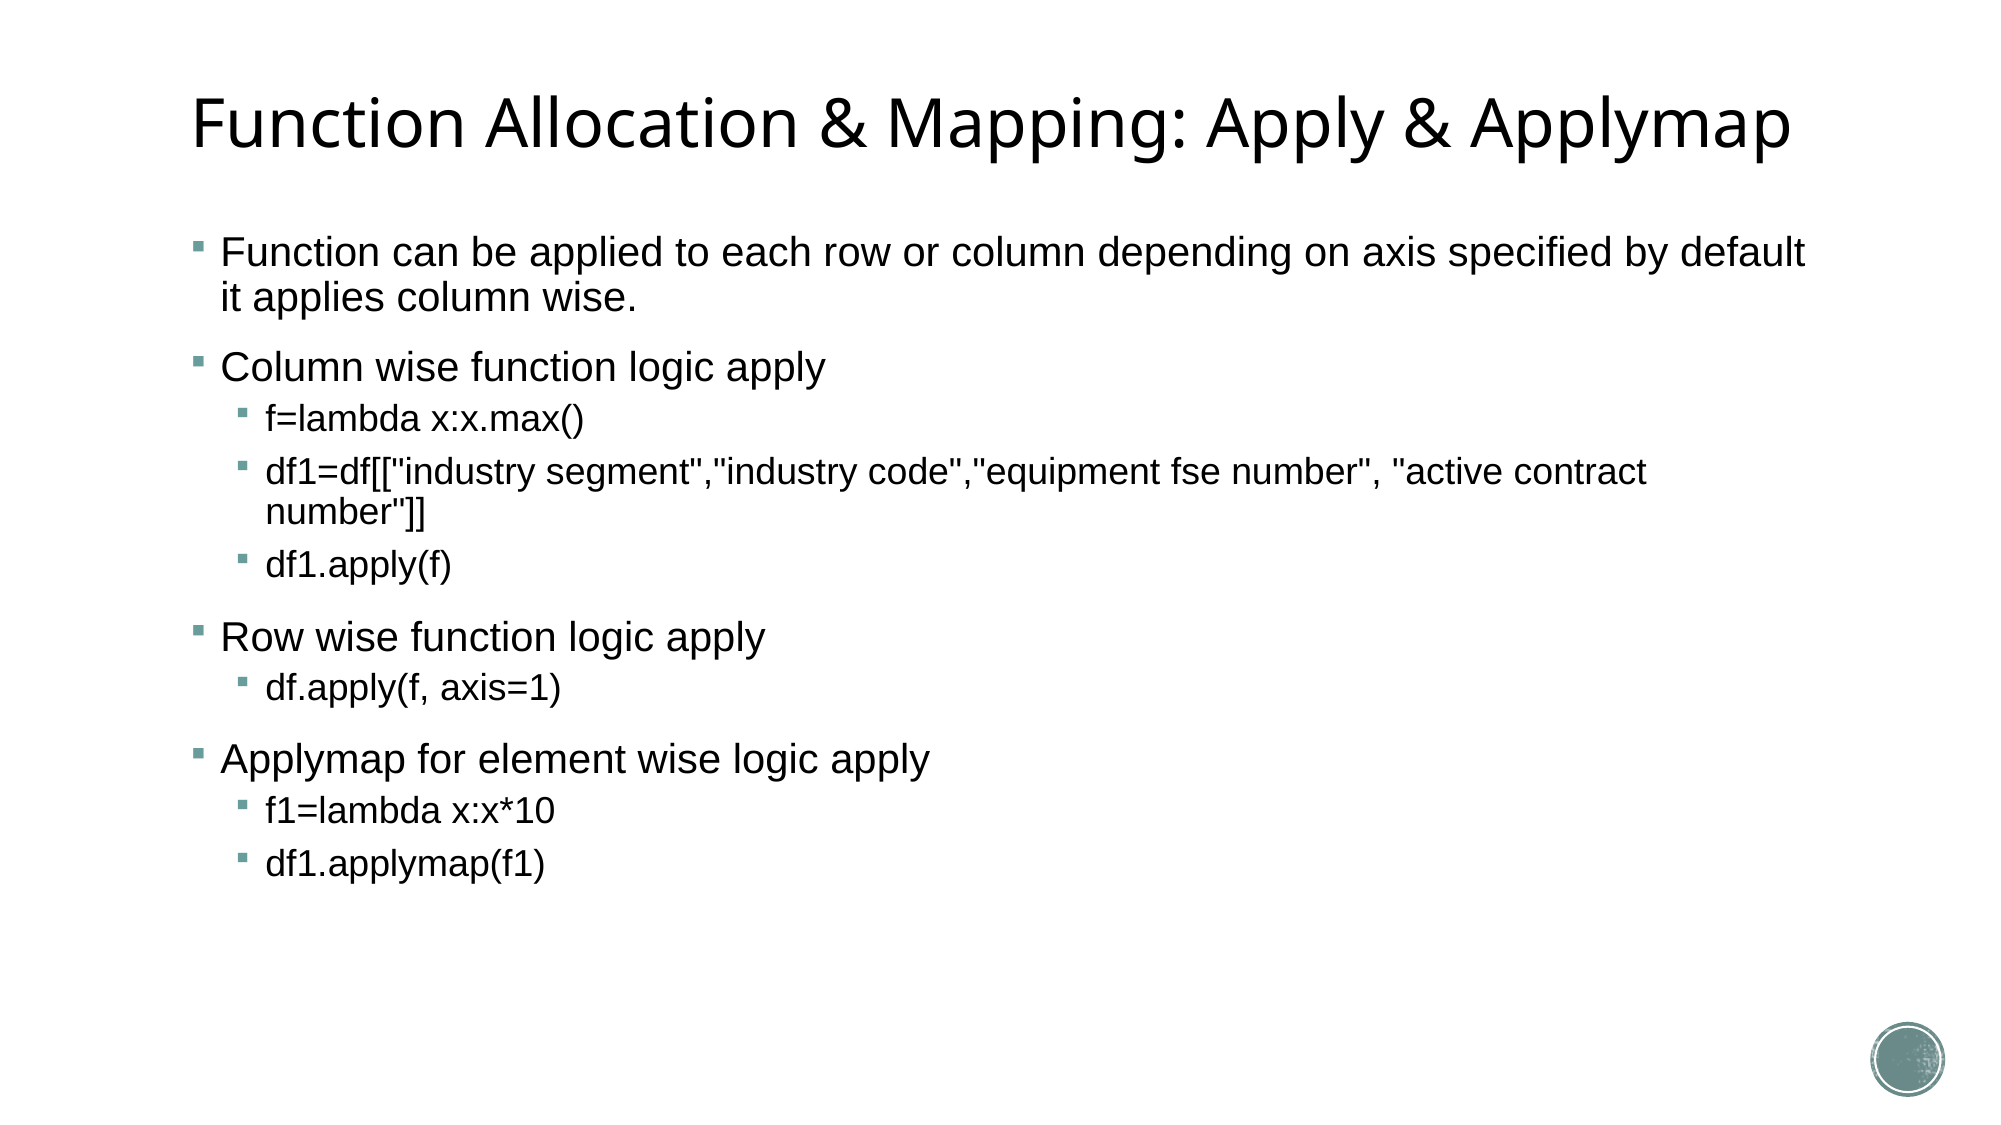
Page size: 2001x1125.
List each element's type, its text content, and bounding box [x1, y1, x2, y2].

title Function Allocation & Mapping: Apply & Applymap [175, 44, 1826, 208]
list Function can be applied to each row or column depending on axis specified by default it applies column wise. Column wise function logic apply f=lambda x:x.max() df1=df[["industry segment","industry code","equipment fse number", "active contract number"]] df1.apply(f) Row wise function logic apply df.apply(f, axis=1) Applymap for element wise logic apply f1=lambda x:x*10 df1.applymap(f1) [175, 223, 1826, 1013]
